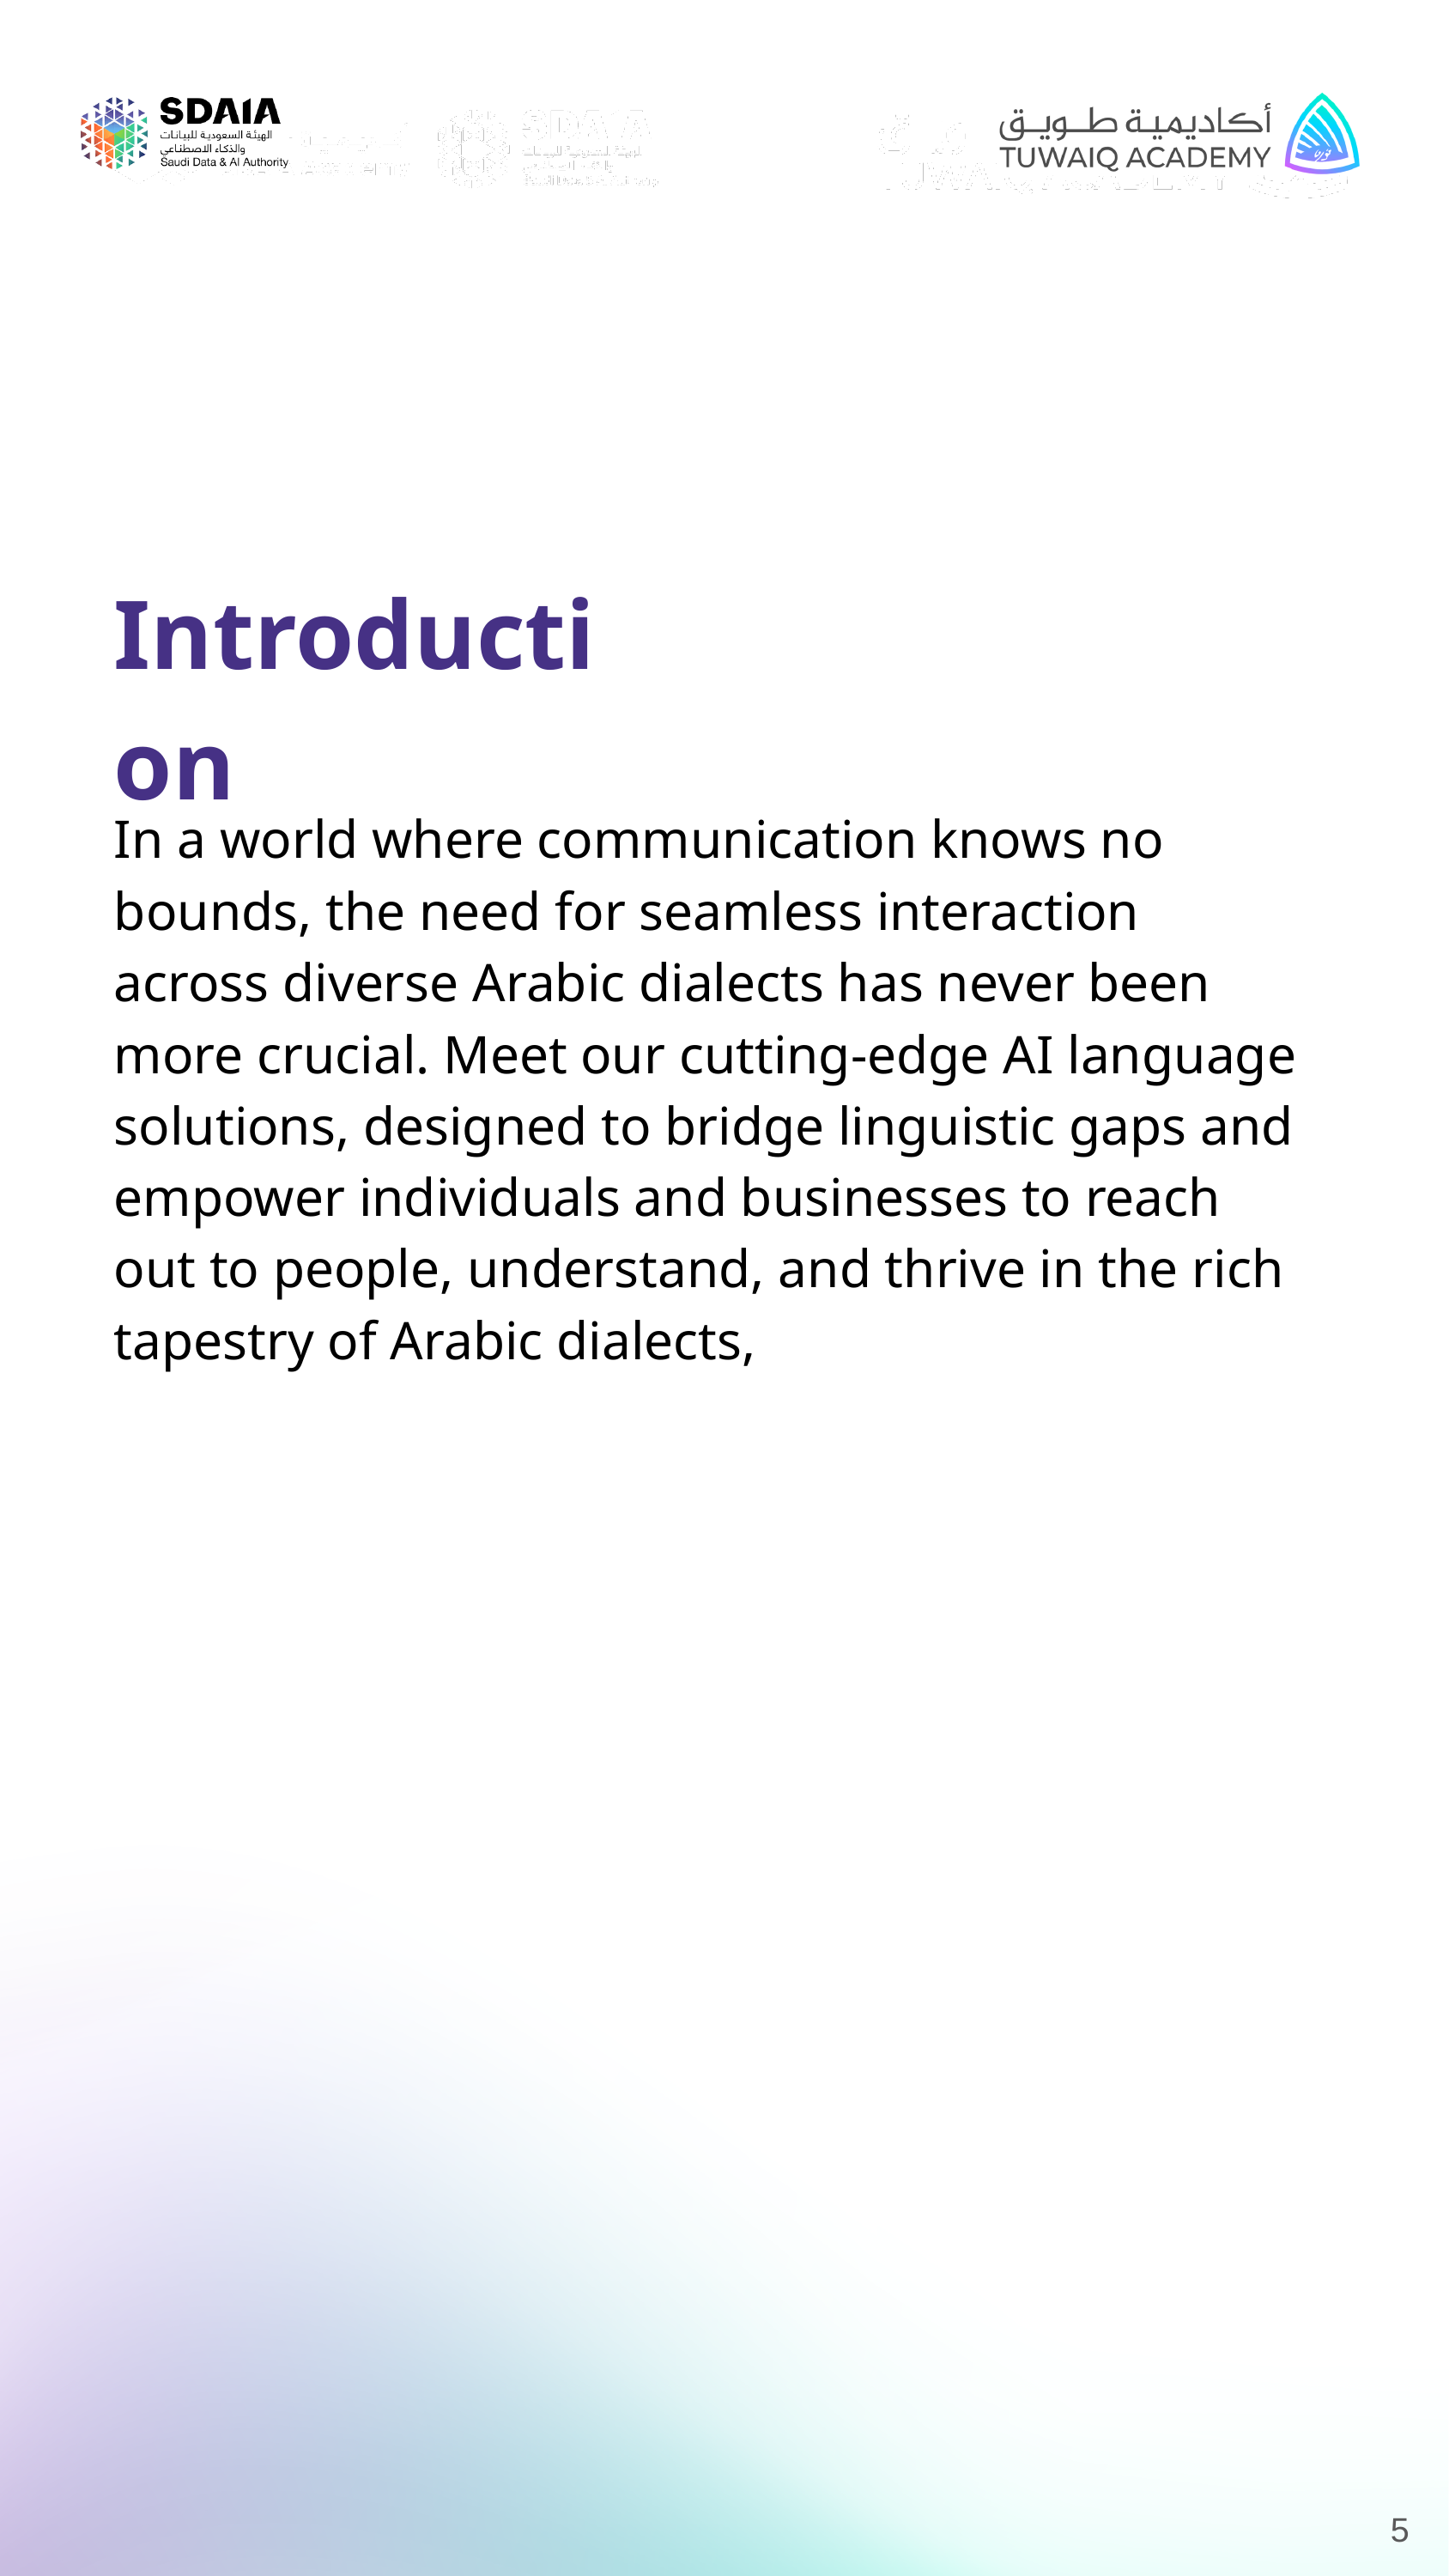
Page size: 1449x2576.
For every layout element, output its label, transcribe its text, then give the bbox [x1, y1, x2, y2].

slide_number 5 [1347, 2429, 1434, 2576]
picture [0, 1489, 1449, 2576]
text_box In a world where communication knows no bounds, the need for seamless interaction across diverse Arabic dialects has never been more crucial. Meet our cutting-edge AI language solutions, designed to bridge linguistic gaps and empower individuals and businesses to reach out to people, understand, and thrive in the rich tapestry of Arabic dialects, [100, 711, 1313, 1383]
picture [81, 90, 1362, 198]
text_box Introduction [100, 544, 653, 711]
